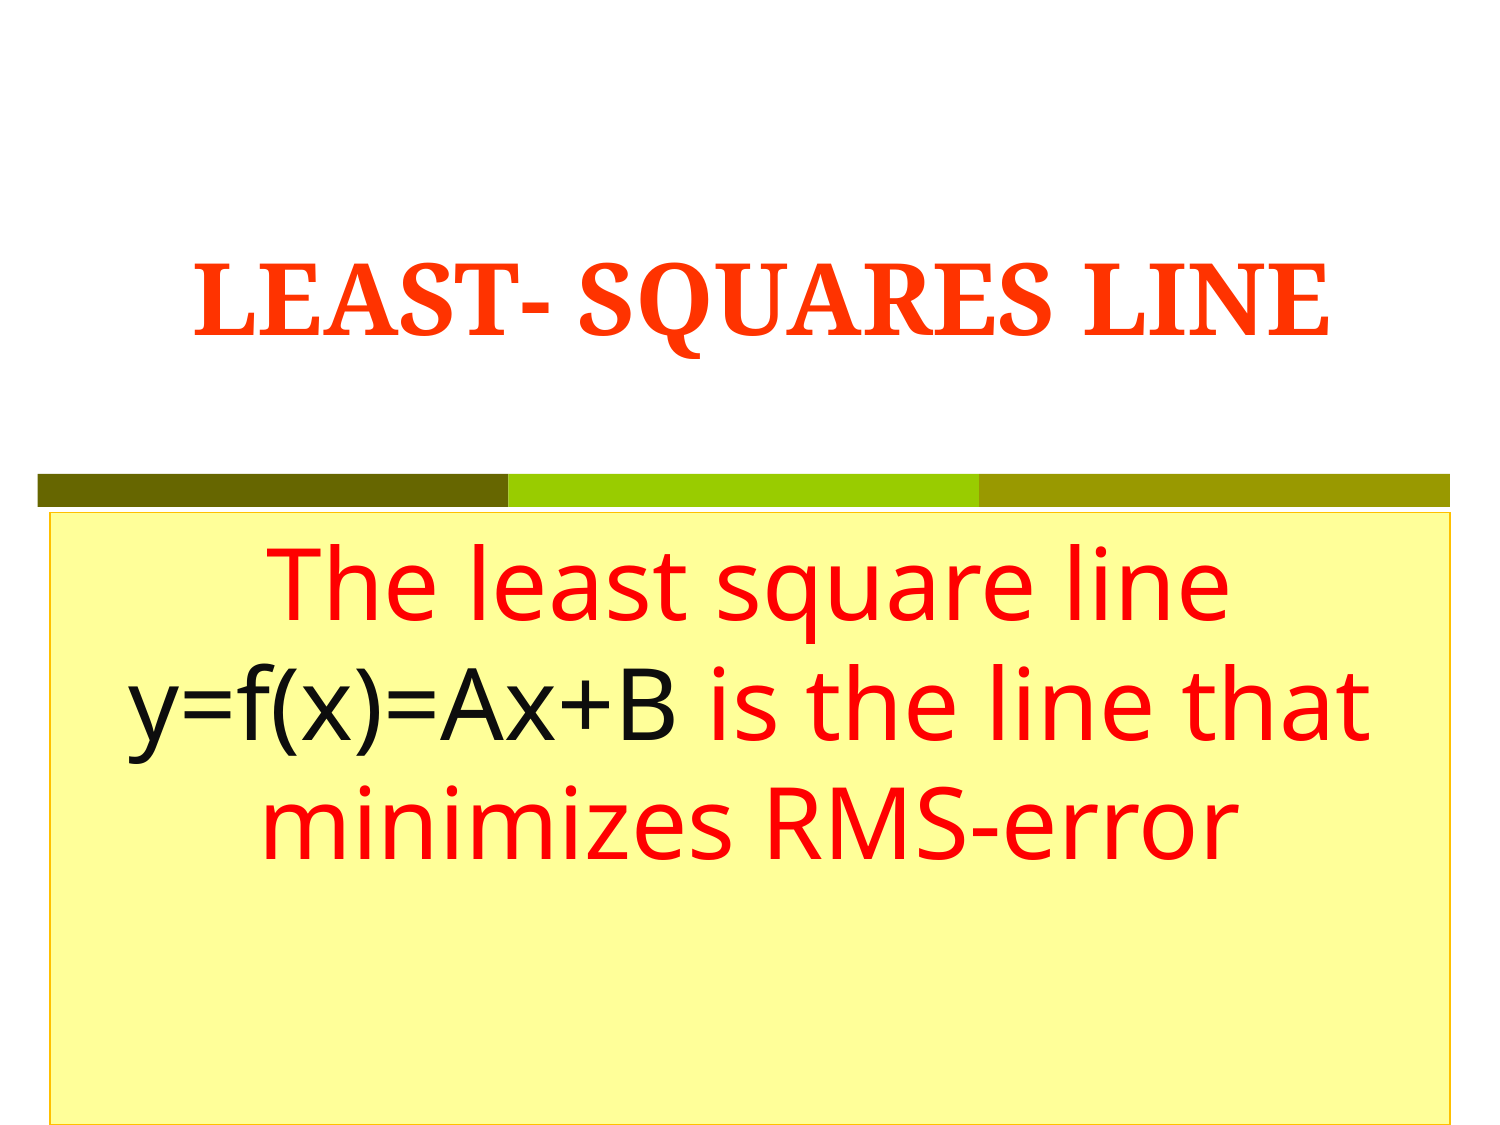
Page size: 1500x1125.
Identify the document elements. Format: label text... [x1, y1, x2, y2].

subtitle The least square line y=f(x)=Ax+B is the line that minimizes RMS-error [49, 512, 1451, 1125]
title LEAST- SQUARES LINE [87, 87, 1438, 363]
